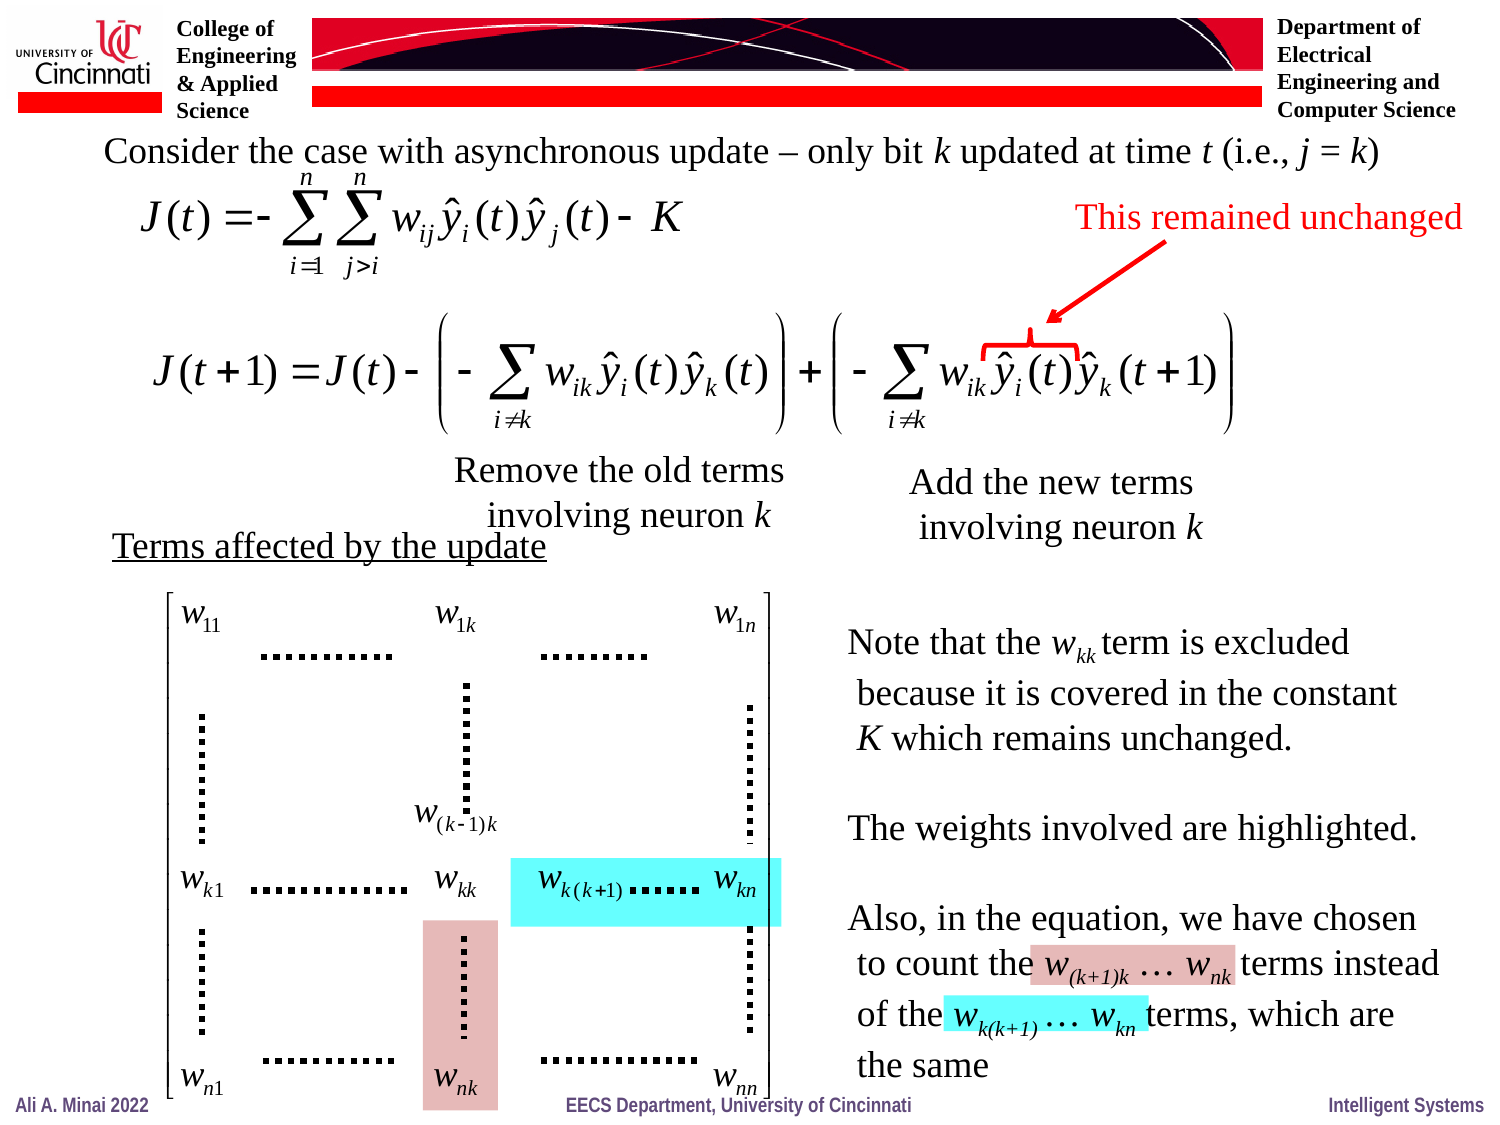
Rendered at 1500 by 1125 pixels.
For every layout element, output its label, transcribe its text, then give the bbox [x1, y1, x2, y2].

text_box Remove the old terms involving neuron k [438, 454, 800, 543]
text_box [1045, 240, 1167, 324]
picture [312, 18, 1263, 71]
picture [6, 5, 163, 99]
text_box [158, 585, 784, 1107]
text_box Terms affected by the update [97, 513, 563, 573]
text_box Note that the wkk term is excluded because it is covered in the constant K which remains unchanged. The weights involved are highlighted. Also, in the equation, we have chosen to count the w(k+1)k … wnk terms instead of the wk(k+1) … wkn terms, which are the same [832, 609, 1465, 1093]
text_box This remained unchanged [1060, 184, 1479, 245]
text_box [143, 302, 1246, 446]
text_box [131, 155, 694, 288]
text_box Consider the case with asynchronous update – only bit k updated at time t (i.e., j = k) [88, 118, 1395, 178]
text_box Add the new terms involving neuron k [884, 454, 1218, 555]
